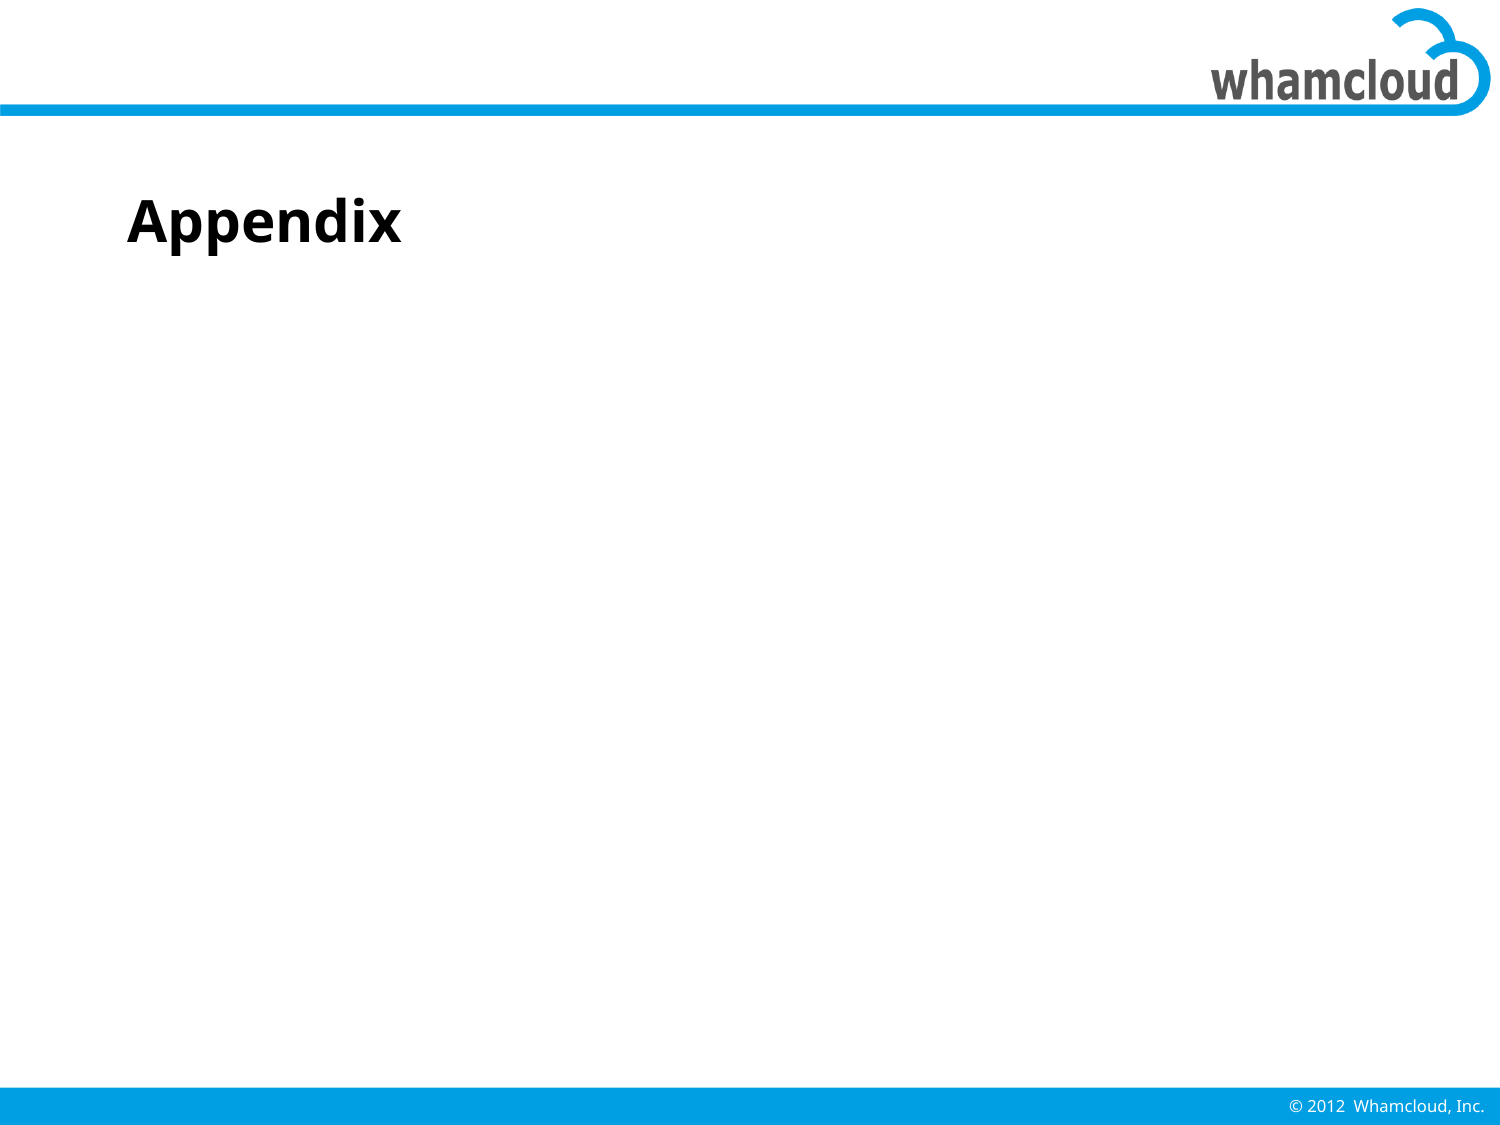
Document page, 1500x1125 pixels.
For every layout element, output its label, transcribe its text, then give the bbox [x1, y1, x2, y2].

picture [1426, 8, 1500, 116]
title Appendix [112, 162, 1388, 276]
picture [0, 8, 1478, 104]
